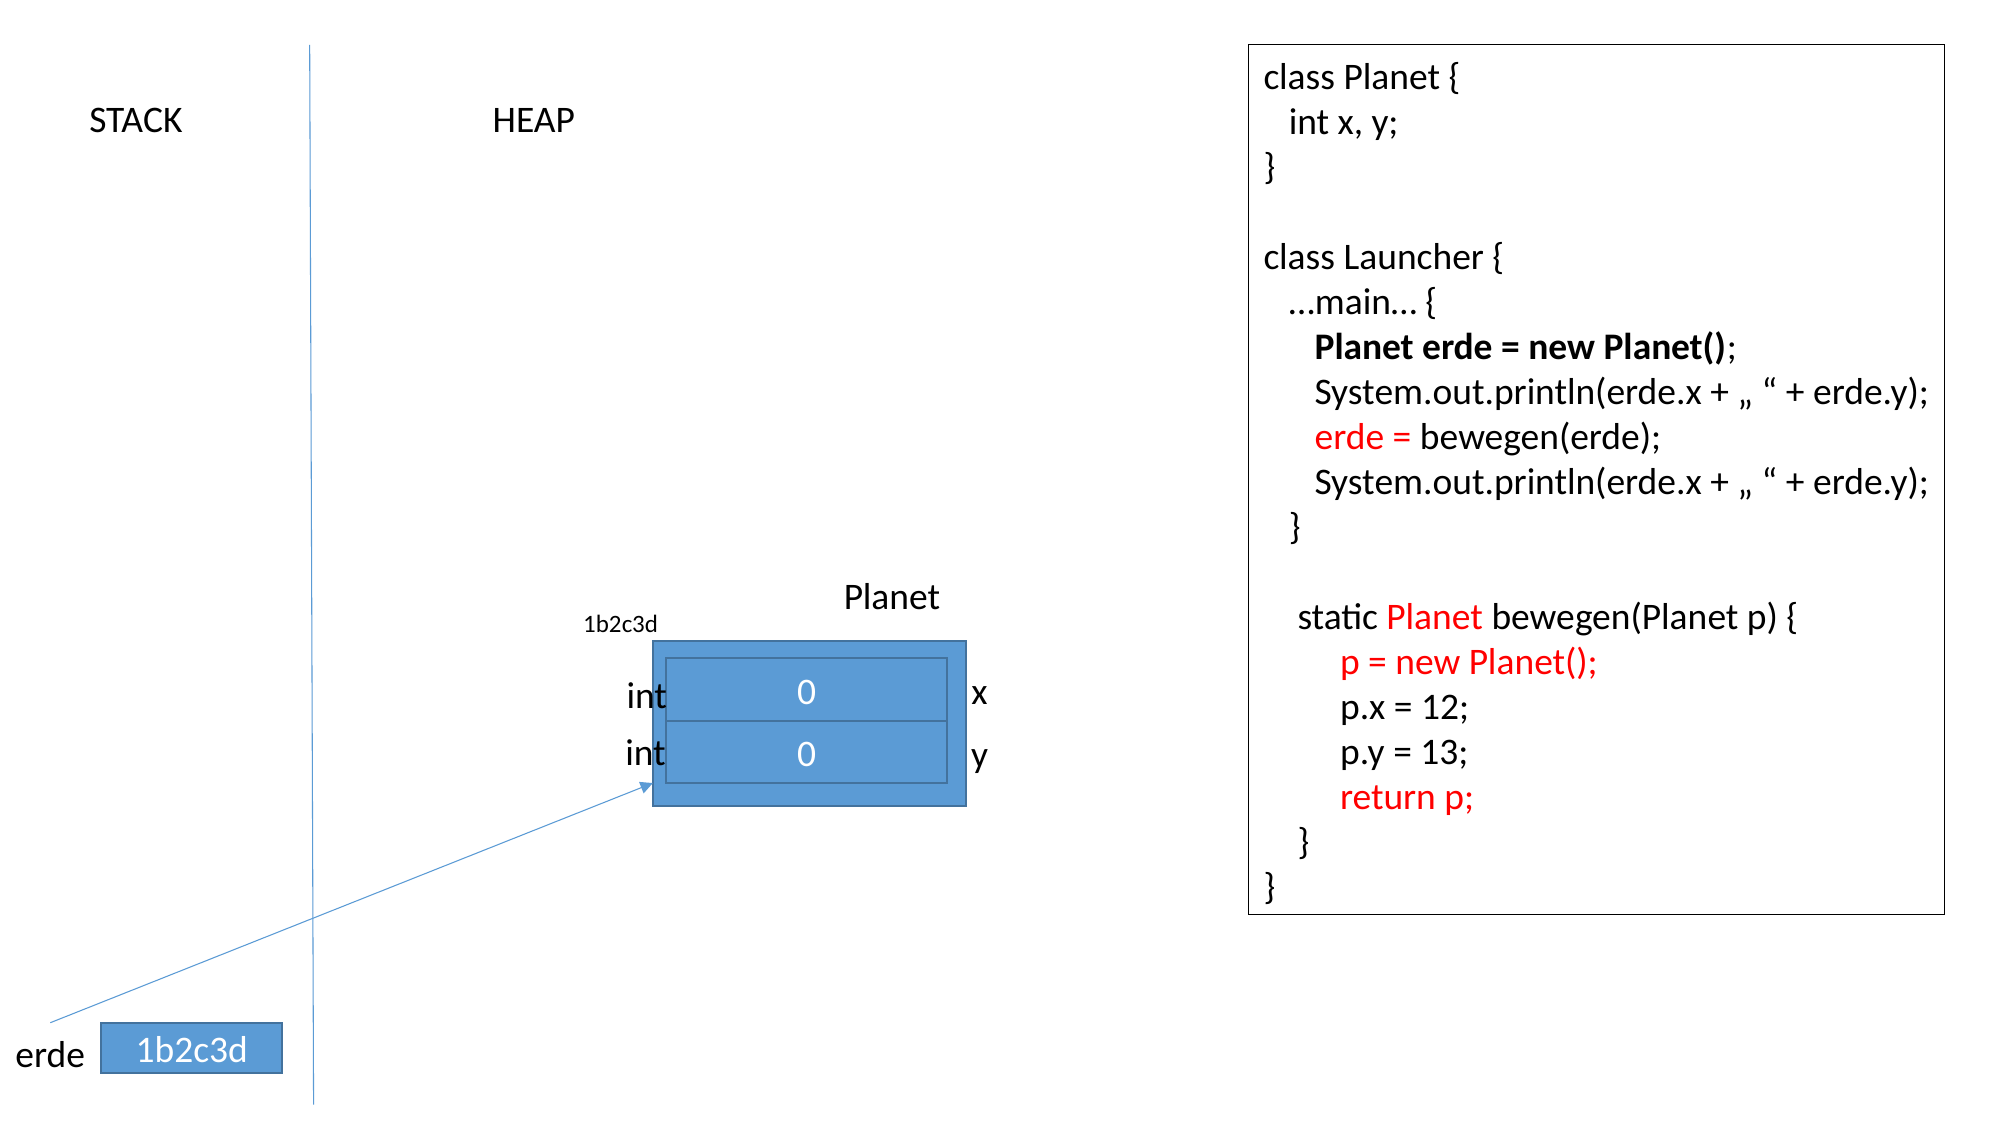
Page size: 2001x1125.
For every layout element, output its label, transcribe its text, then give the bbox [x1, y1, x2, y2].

text_box Planet [828, 564, 956, 625]
text_box int [610, 720, 681, 781]
text_box HEAP [477, 87, 590, 148]
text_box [309, 44, 314, 783]
text_box 1b2c3d [568, 599, 674, 645]
text_box x [956, 659, 1003, 720]
text_box y [956, 722, 1004, 783]
text_box 0 [665, 657, 948, 720]
text_box 1b2c3d [101, 1023, 283, 1074]
text_box class Planet { int x, y; } class Launcher { …main… { Planet erde = new Planet(); System.out.println(erde.x + „ “ + erde.y); erde = bewegen(erde); System.out.println(erde.x + „ “ + erde.y); } static Planet bewegen(Planet p) { p = new Planet(); p.x = 12; p.y = 13; return p; } } [1248, 44, 1945, 915]
text_box [652, 640, 967, 807]
text_box int [611, 663, 682, 724]
text_box erde [0, 1022, 101, 1083]
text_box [309, 1023, 314, 1105]
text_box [50, 783, 653, 1023]
text_box STACK [74, 87, 198, 148]
text_box 0 [665, 720, 948, 784]
